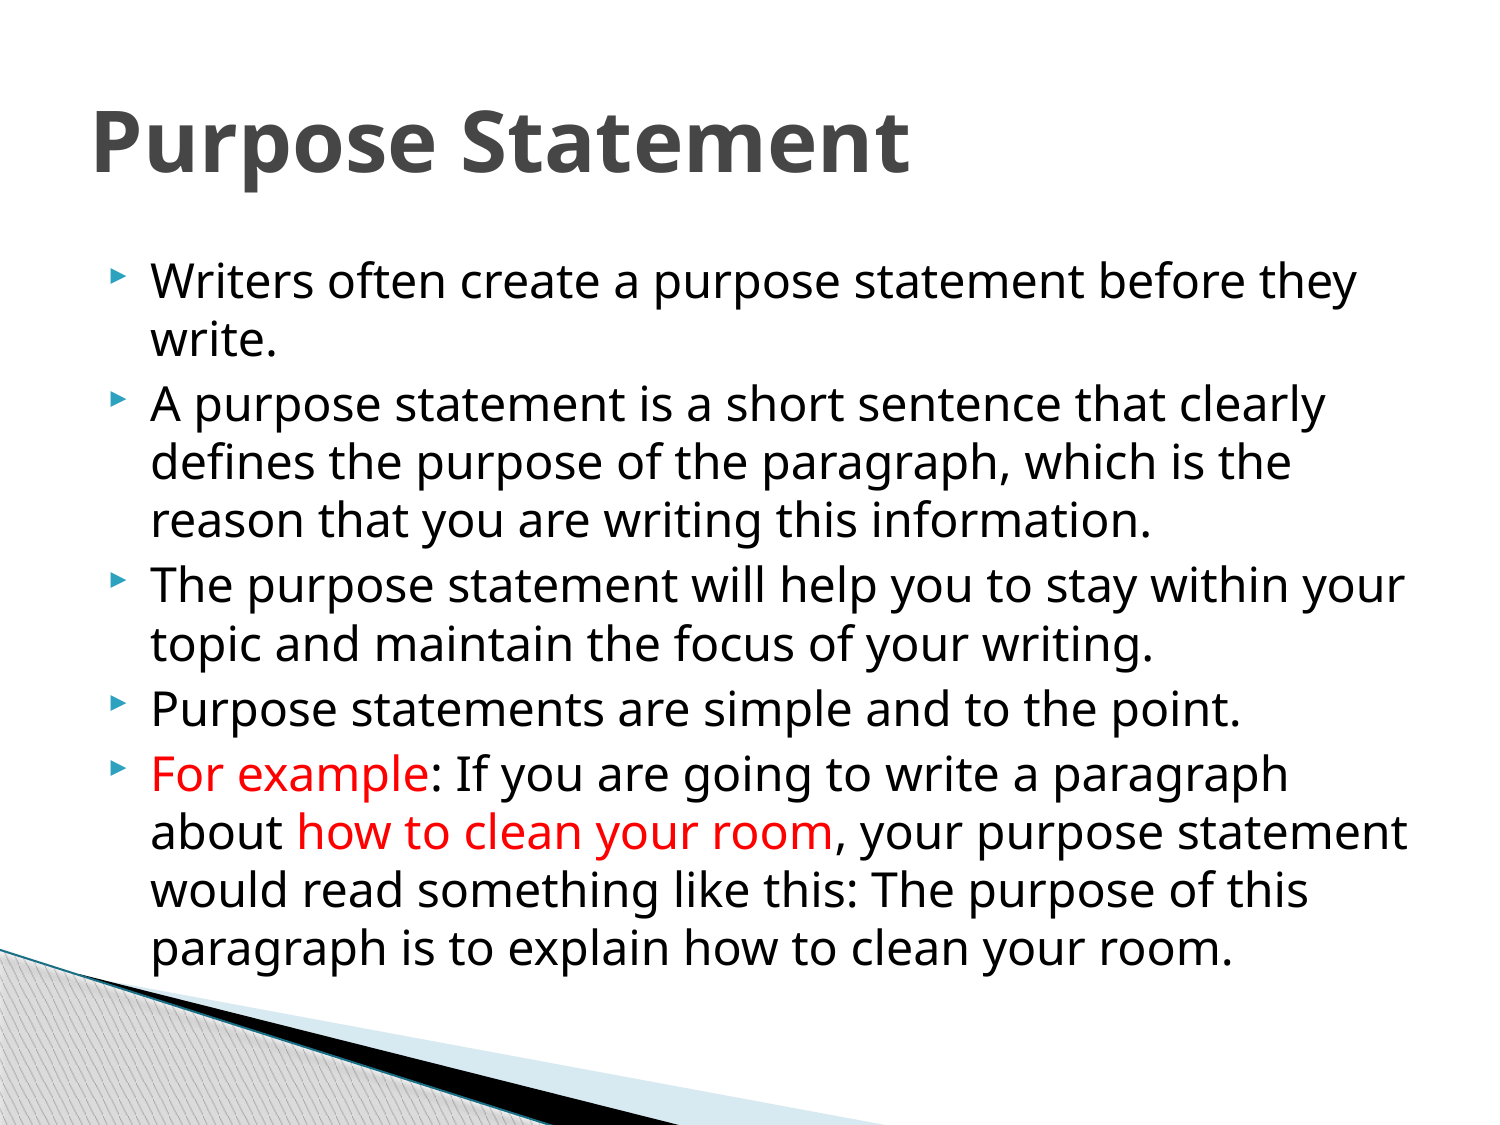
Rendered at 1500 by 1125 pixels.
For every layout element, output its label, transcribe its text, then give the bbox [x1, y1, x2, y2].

list Writers often create a purpose statement before they write. A purpose statement is a short sentence that clearly defines the purpose of the paragraph, which is the reason that you are writing this information. The purpose statement will help you to stay within your topic and maintain the focus of your writing. Purpose statements are simple and to the point. For example: If you are going to write a paragraph about how to clean your room, your purpose statement would read something like this: The purpose of this paragraph is to explain how to clean your room. [75, 243, 1425, 1038]
title Purpose Statement [75, 45, 1425, 233]
